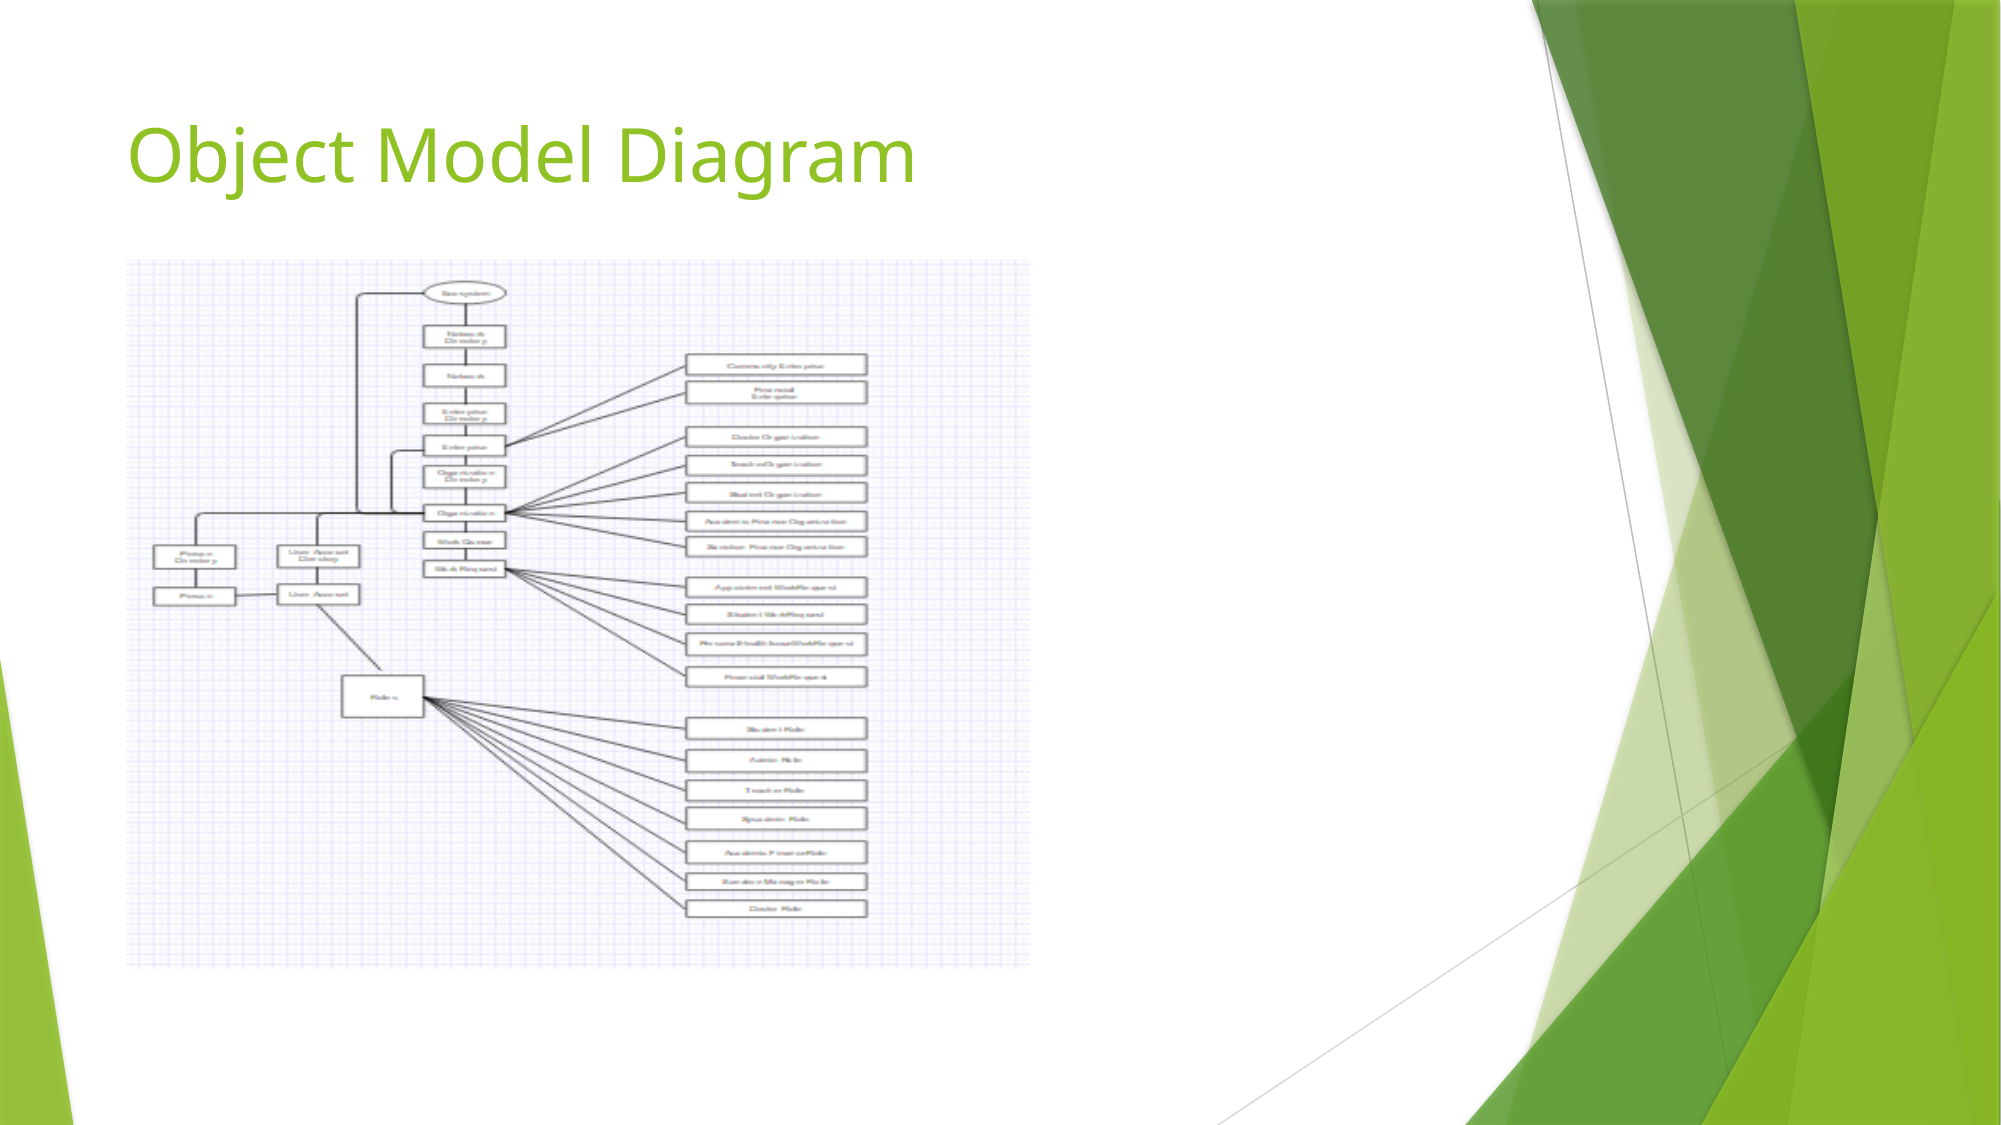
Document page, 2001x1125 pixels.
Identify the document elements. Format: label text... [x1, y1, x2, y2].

picture [126, 259, 1031, 970]
title Object Model Diagram [111, 99, 1522, 317]
